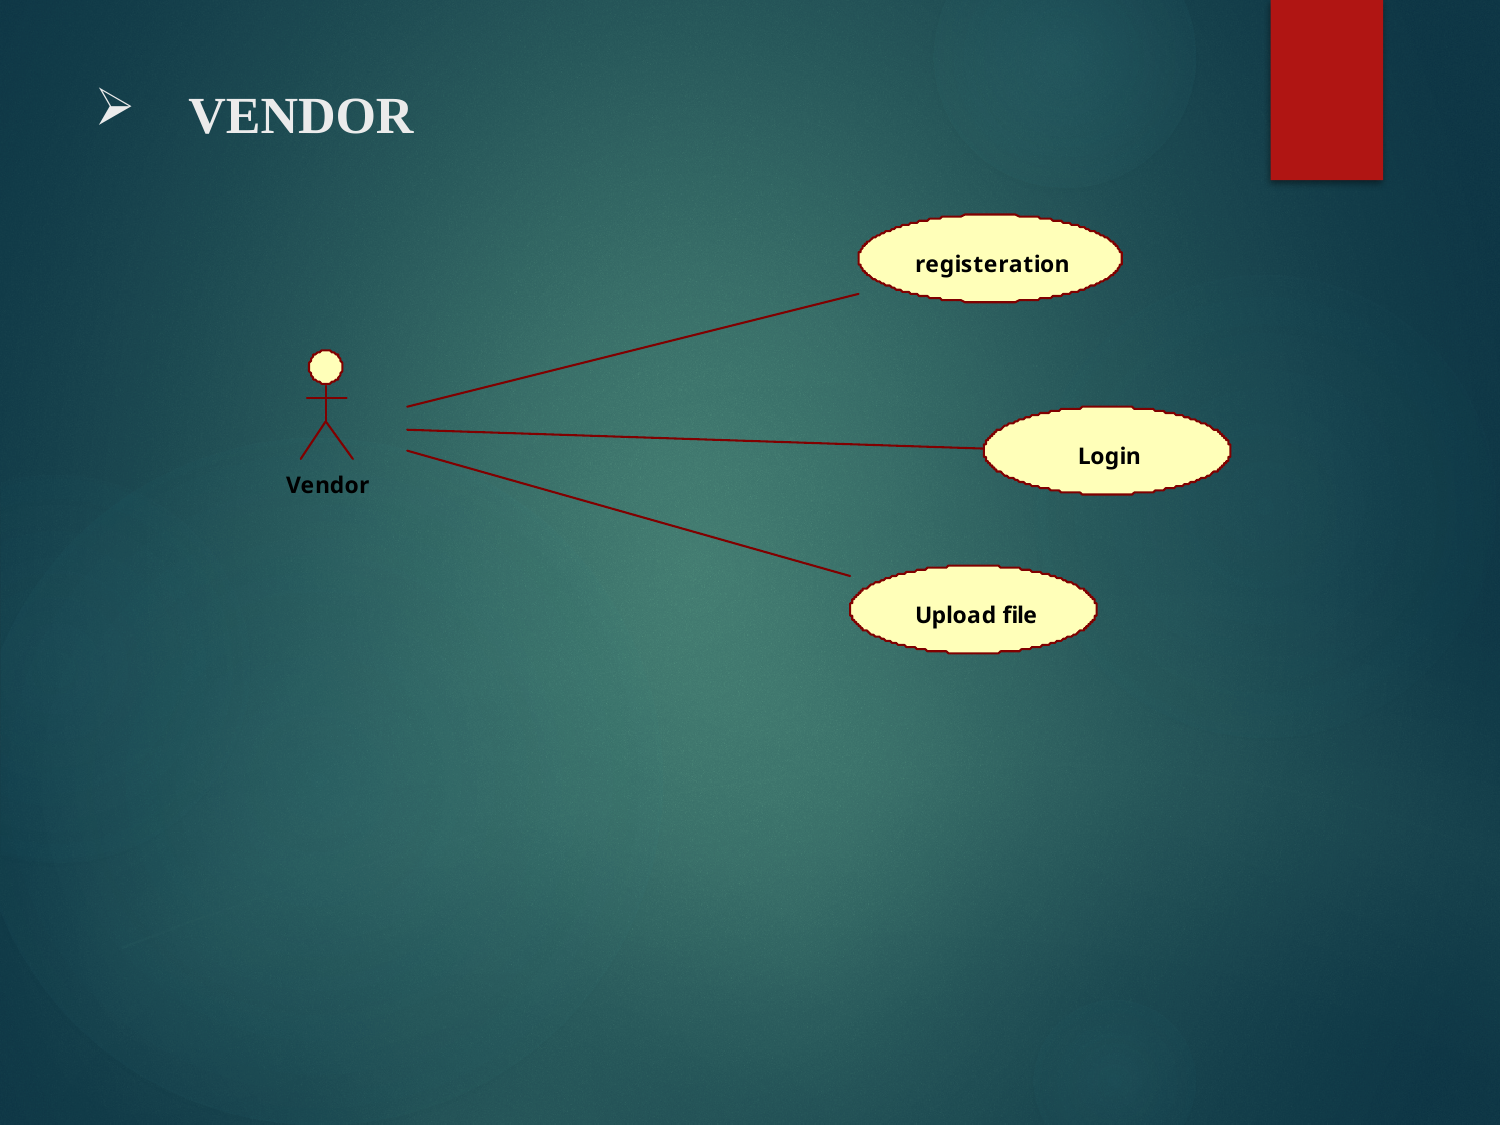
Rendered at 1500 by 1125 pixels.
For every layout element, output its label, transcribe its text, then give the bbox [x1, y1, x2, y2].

title VENDOR [79, 74, 1237, 304]
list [206, 172, 1277, 700]
